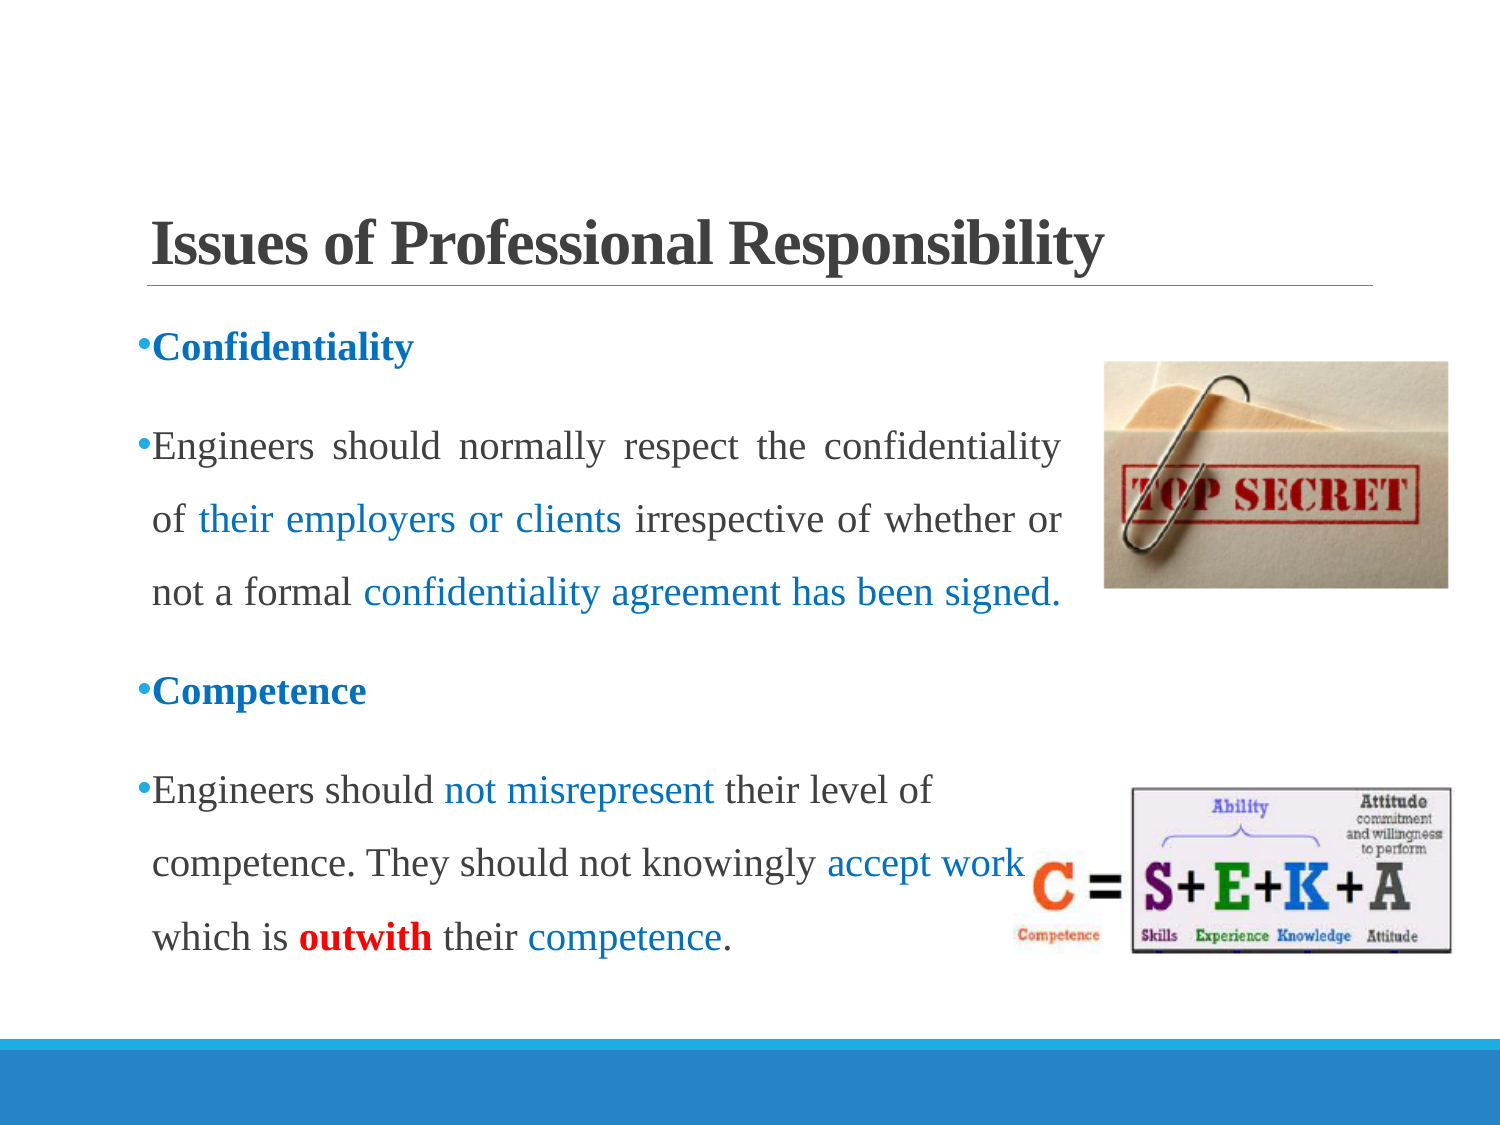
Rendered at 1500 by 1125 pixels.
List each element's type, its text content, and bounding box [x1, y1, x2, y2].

picture [1011, 299, 1462, 1007]
title Issues of Professional Responsibility [135, 47, 1373, 285]
list Confidentiality Engineers should normally respect the confidentiality of their employers or clients irrespective of whether or not a formal confidentiality agreement has been signed. Competence Engineers should not misrepresent their level of competence. They should not knowingly accept work which is outwith their competence. [137, 287, 1063, 1038]
